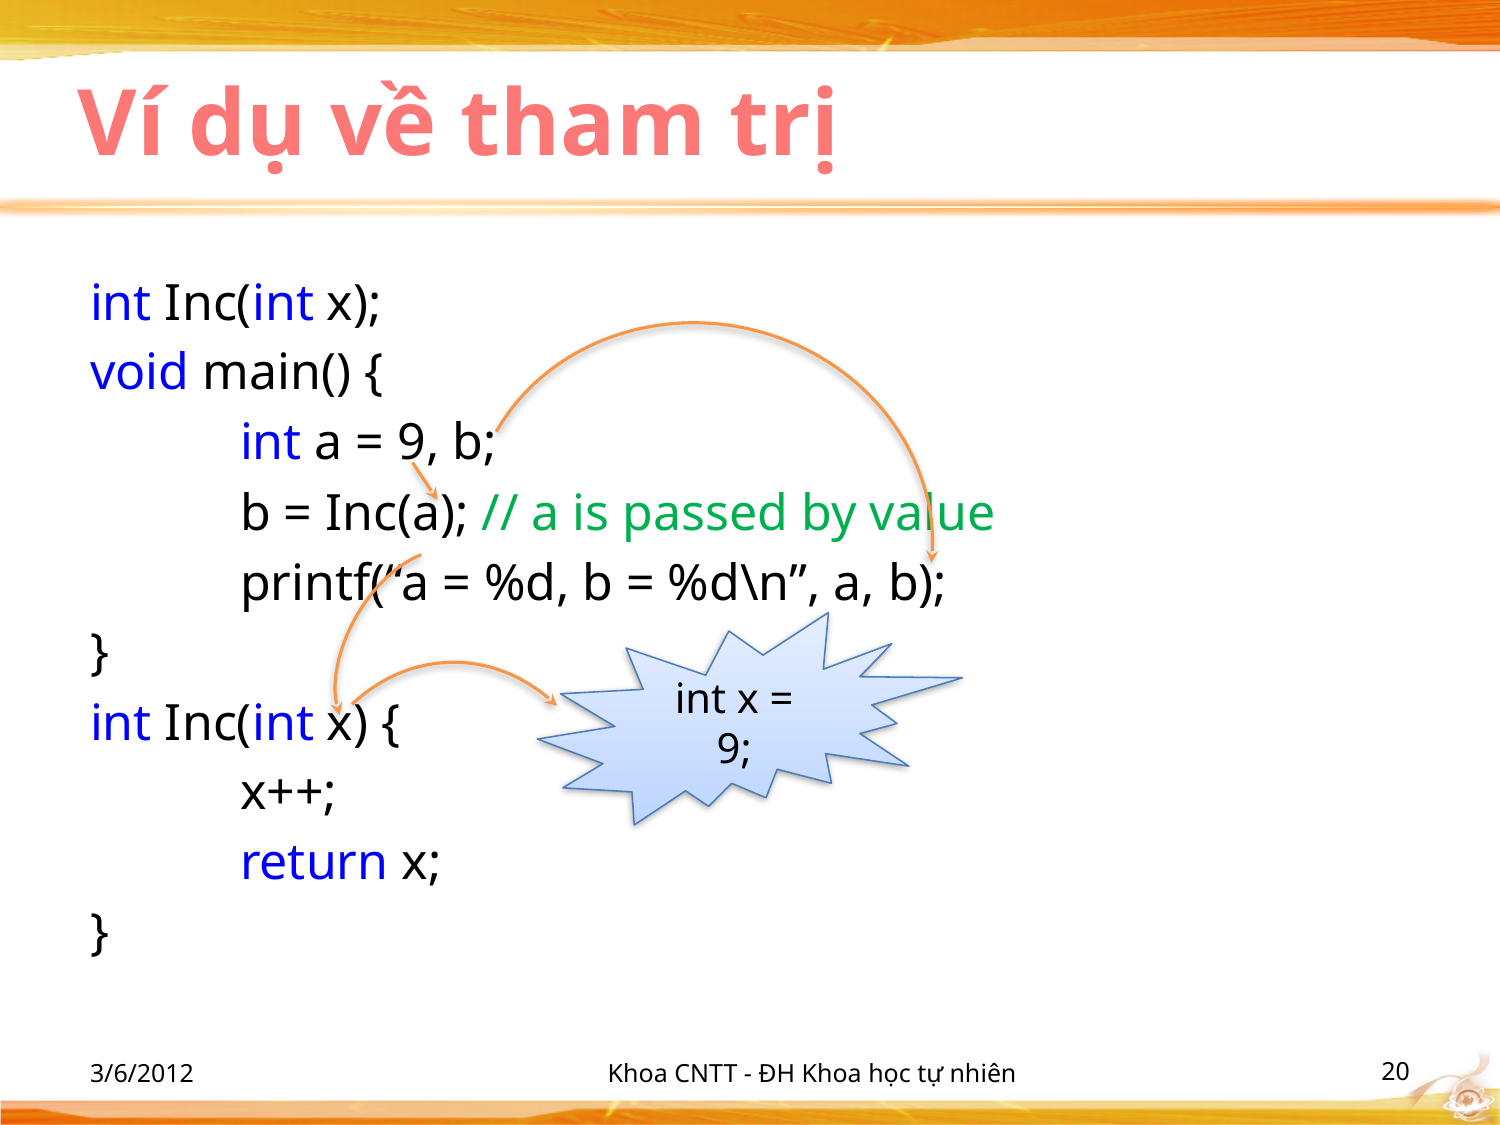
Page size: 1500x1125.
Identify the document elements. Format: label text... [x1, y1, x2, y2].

footer Khoa CNTT - ĐH Khoa học tự nhiên [312, 1042, 1313, 1103]
list int Inc(int x); void main() { int a = 9, b; b = Inc(a); // a is passed by value printf(“a = %d, b = %d\n”, a, b); } int Inc(int x) { x++; return x; } [75, 262, 1425, 1005]
picture [0, 0, 1500, 63]
title Ví dụ về tham trị [62, 24, 1475, 213]
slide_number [75, 1042, 238, 1103]
text_box [330, 554, 422, 715]
text_box int x = 9; [537, 612, 963, 825]
picture [0, 187, 1500, 225]
slide_number ‹#› [1337, 1042, 1425, 1103]
text_box [496, 322, 939, 563]
picture [2, 1049, 1500, 1125]
text_box [351, 662, 558, 853]
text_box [412, 462, 438, 501]
